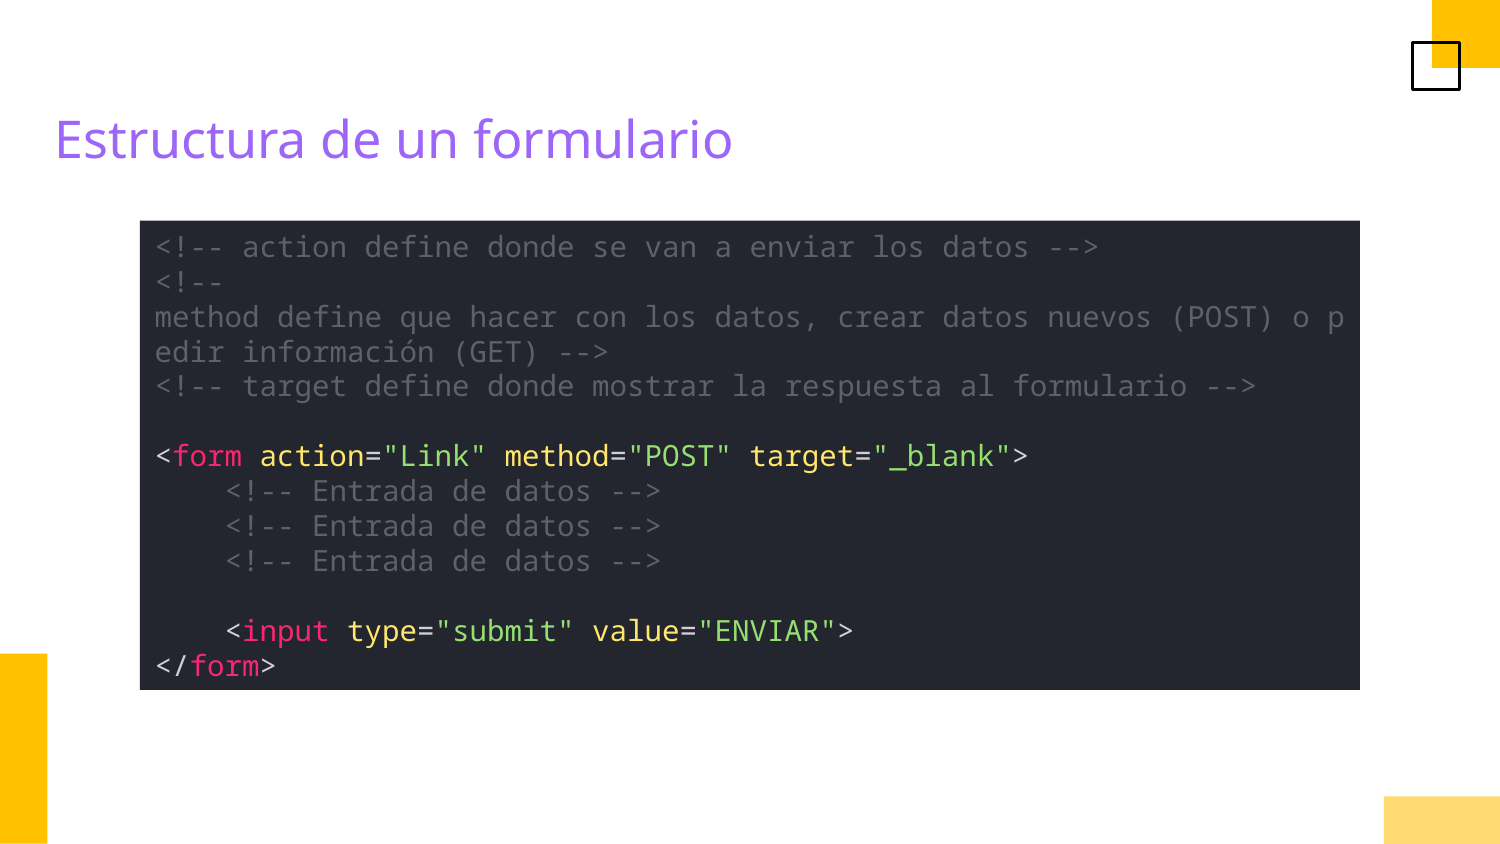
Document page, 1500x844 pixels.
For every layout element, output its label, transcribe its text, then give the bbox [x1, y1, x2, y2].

text_box <!-- action define donde se van a enviar los datos --> <!-- method define que hacer con los datos, crear datos nuevos (POST) o pedir información (GET) --> <!-- target define donde mostrar la respuesta al formulario --> <form action="Link" method="POST" target="_blank"> <!-- Entrada de datos --> <!-- Entrada de datos --> <!-- Entrada de datos --> <input type="submit" value="ENVIAR"> </form> [139, 220, 1360, 690]
text_box Estructura de un formulario [40, 91, 1460, 186]
